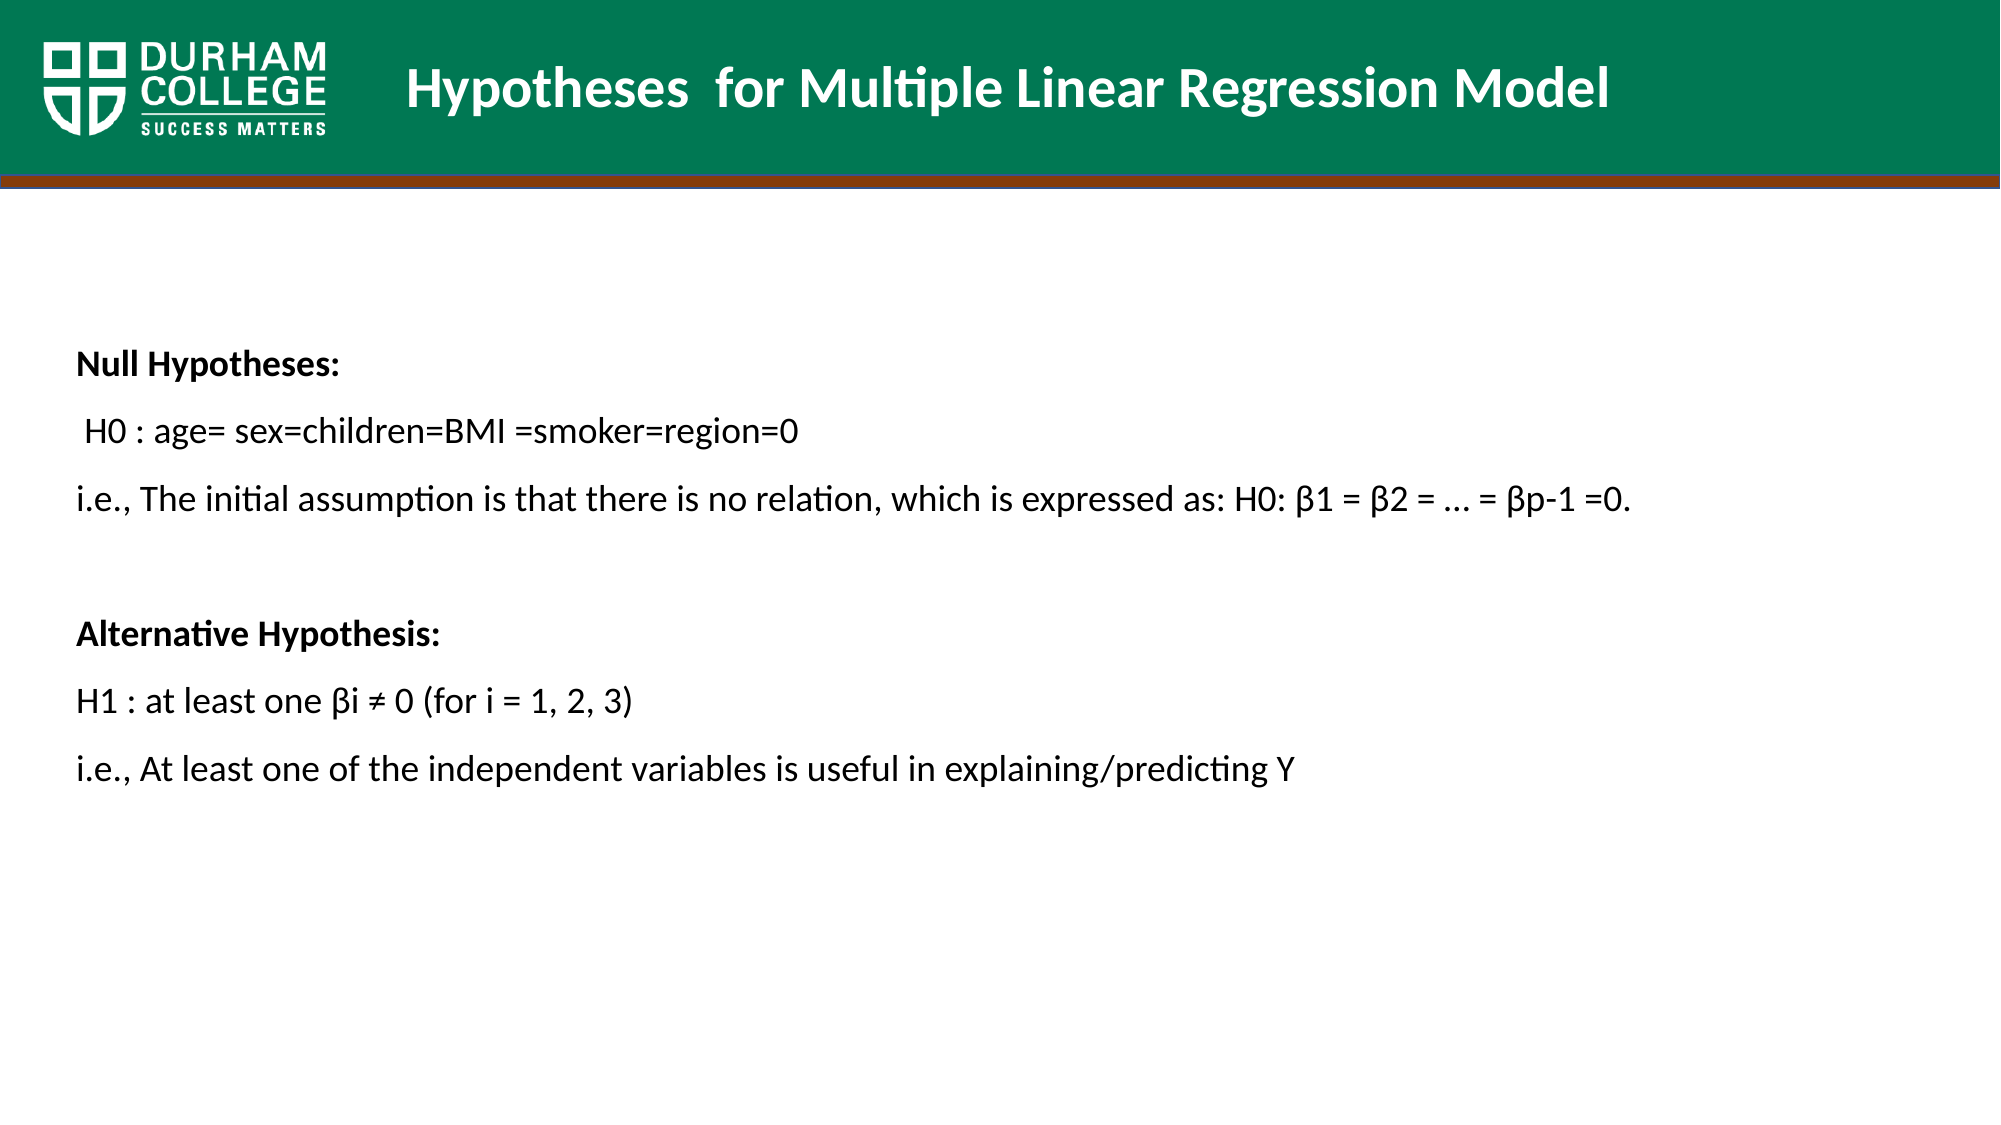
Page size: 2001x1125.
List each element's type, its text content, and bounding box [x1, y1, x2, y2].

text_box Null Hypotheses: H0 : age= sex=children=BMI =smoker=region=0 i.e., The initial assumption is that there is no relation, which is expressed as: H0: β1 = β2 = … = βp-1 =0. Alternative Hypothesis: H1 : at least one βi ≠ 0 (for i = 1, 2, 3) i.e., At least one of the independent variables is useful in explaining/predicting Y [61, 308, 1940, 864]
picture [24, 24, 345, 151]
text_box Hypotheses for Multiple Linear Regression Model [391, 41, 1940, 127]
text_box [0, 174, 2000, 189]
text_box [0, 0, 2000, 174]
